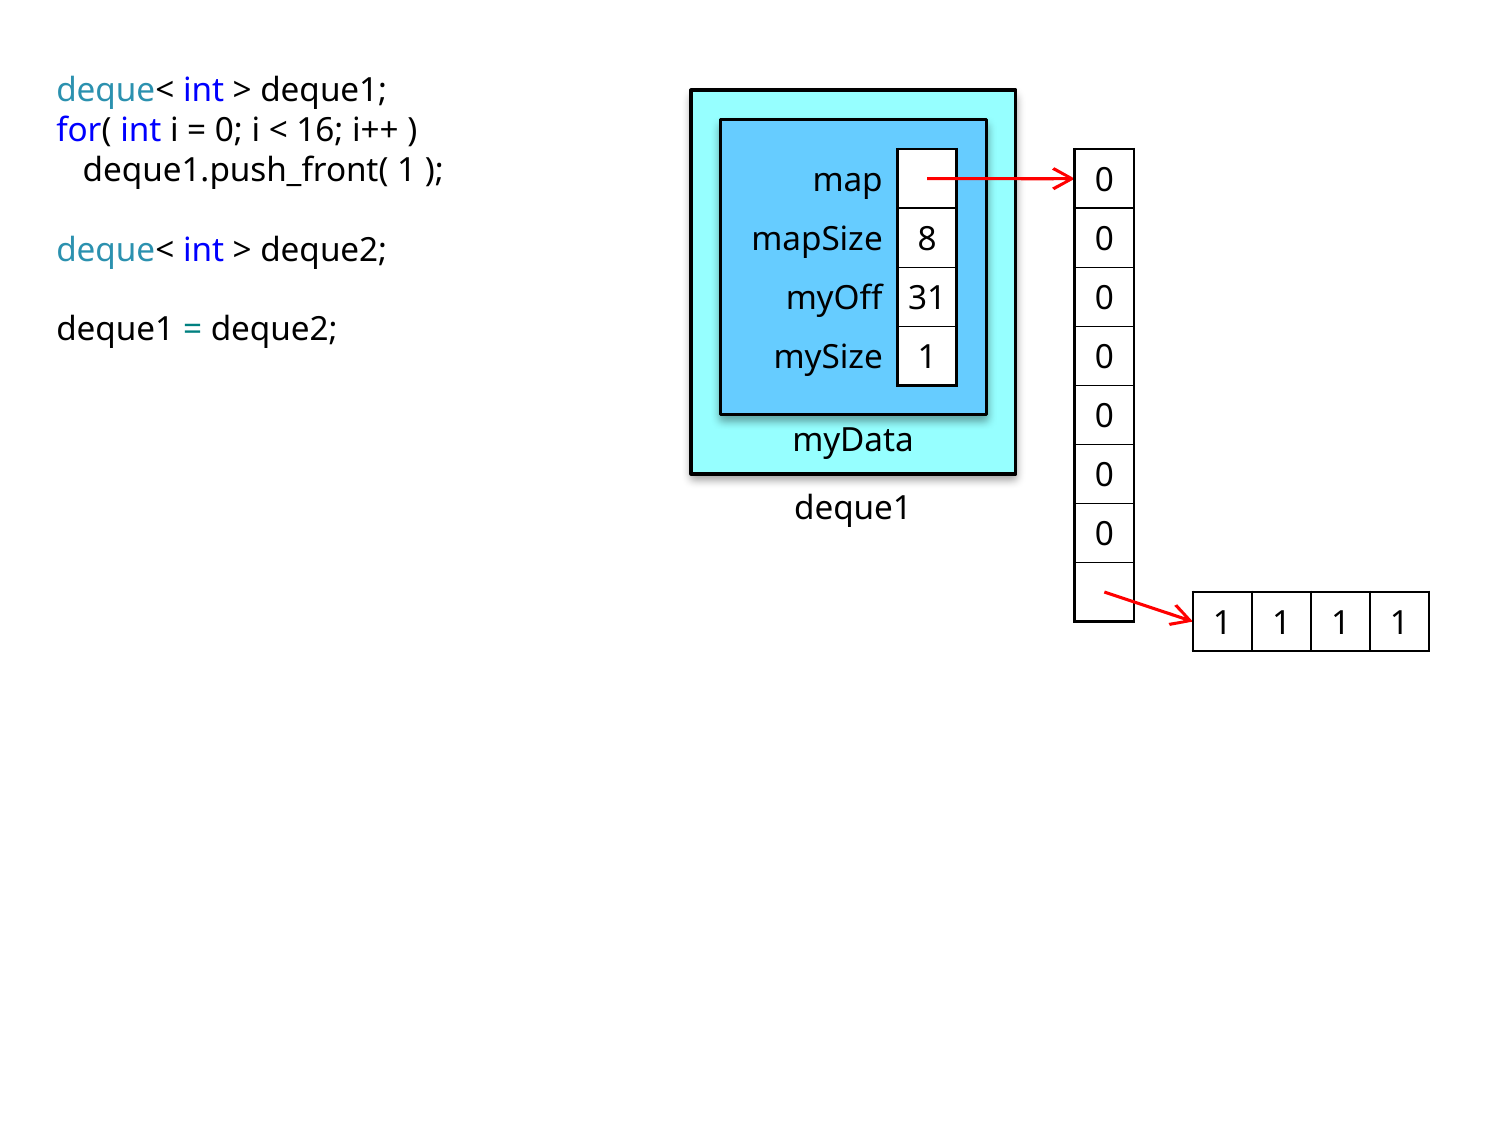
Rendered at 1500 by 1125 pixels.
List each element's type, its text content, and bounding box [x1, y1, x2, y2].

table_header 1 [1312, 593, 1369, 650]
table_cell myOff [720, 267, 896, 326]
table_cell 8 [899, 209, 955, 267]
table_header 1 [1194, 593, 1251, 650]
table_cell mySize [720, 326, 896, 385]
table_header 0 [1076, 150, 1133, 207]
table_header 1 [1253, 593, 1310, 650]
list deque< int > deque1; for( int i = 0; i < 16; i++ ) deque1.push_front( 1 ); deque< int > deque2; deque1 = deque2; [41, 60, 662, 445]
table_cell 0 [1076, 327, 1133, 385]
text_box [690, 90, 1016, 474]
text_box deque1 [749, 473, 957, 533]
text_box [720, 119, 987, 178]
text_box myData [779, 414, 927, 474]
table_cell mapSize [720, 208, 896, 267]
table_cell 0 [1076, 386, 1133, 444]
table_cell 0 [1076, 504, 1133, 562]
table_cell [1076, 563, 1133, 620]
text_box [720, 179, 987, 415]
table_cell 0 [1076, 445, 1133, 503]
table_header 1 [1371, 593, 1428, 650]
table_cell 1 [899, 327, 955, 384]
table_header [899, 150, 955, 207]
text_box [1104, 591, 1192, 626]
table_cell 0 [1076, 268, 1133, 326]
table_cell 31 [899, 268, 955, 326]
table_header map [720, 149, 896, 208]
table_cell 0 [1076, 209, 1133, 267]
